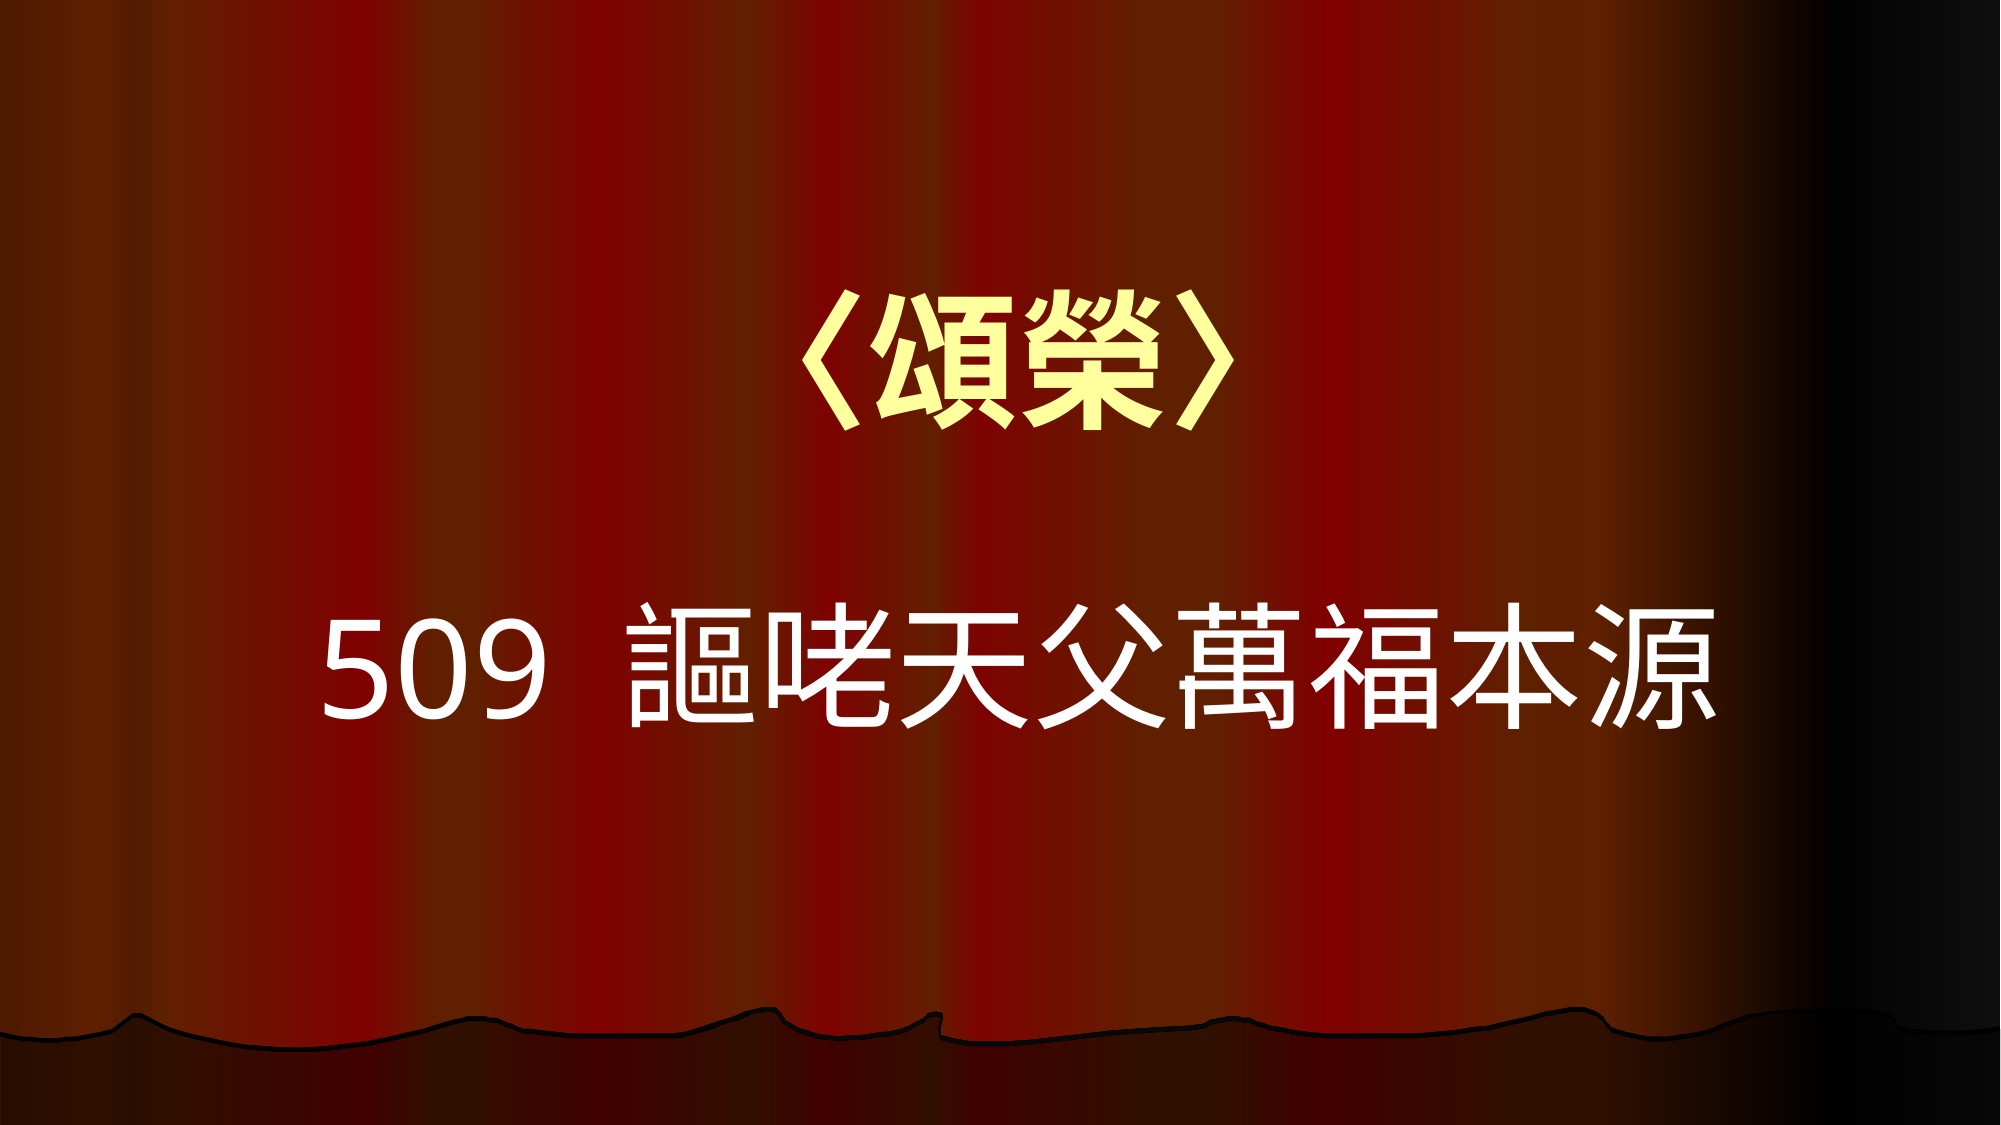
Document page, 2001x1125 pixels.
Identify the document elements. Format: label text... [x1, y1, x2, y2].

text_box 〈頌榮〉 509 謳咾天父萬福本源 [107, 259, 1931, 752]
